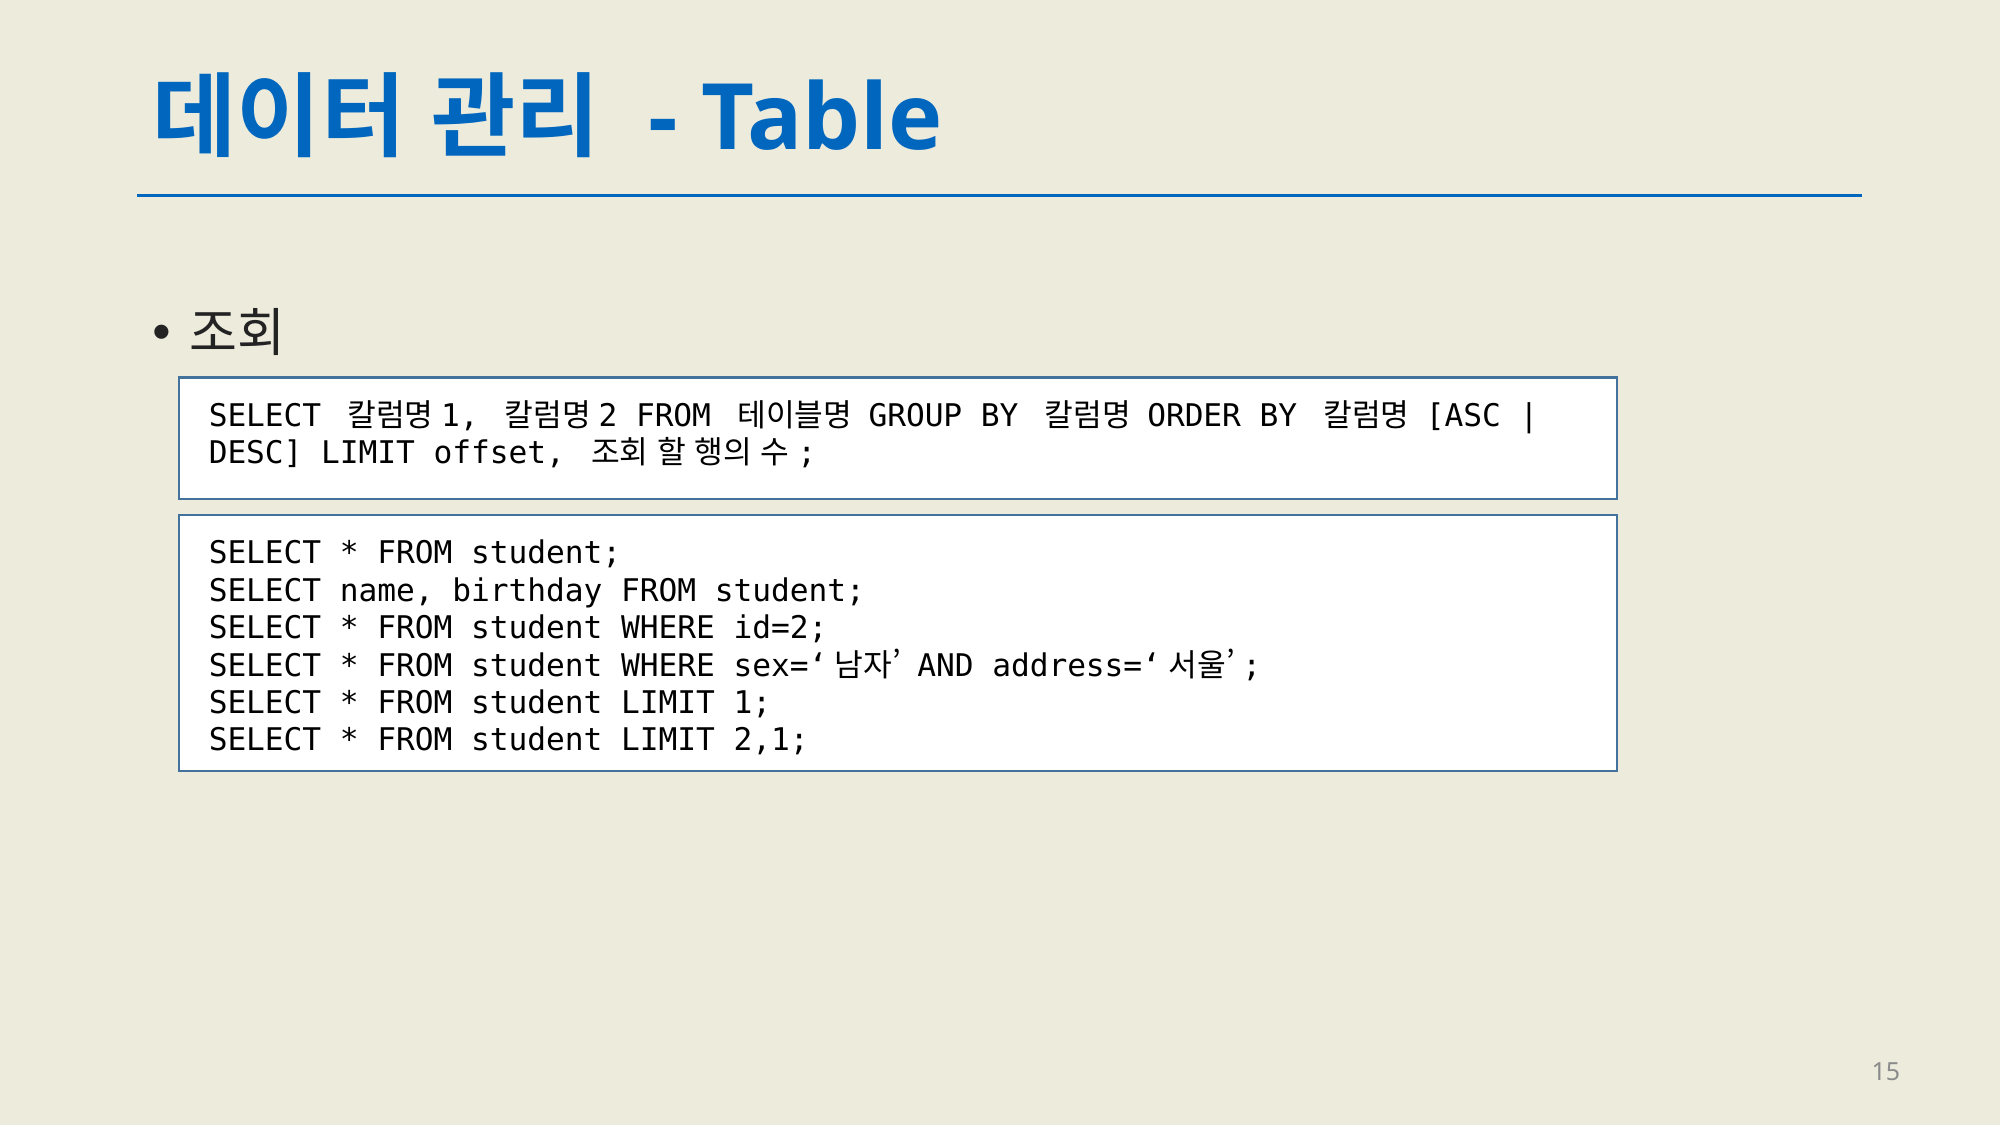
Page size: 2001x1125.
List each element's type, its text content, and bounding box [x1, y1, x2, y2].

text_box SELECT 칼럼명1, 칼럼명2 FROM 테이블명 GROUP BY 칼럼명 ORDER BY 칼럼명 [ASC | DESC] LIMIT offset, 조회 할 행의 수; [178, 376, 1618, 500]
title 데이터 관리 - Table [137, 59, 1863, 180]
slide_number 15 [1465, 1042, 1916, 1103]
text_box SELECT * FROM student; SELECT name, birthday FROM student; SELECT * FROM student WHERE id=2; SELECT * FROM student WHERE sex=‘남자’ AND address=‘서울’; SELECT * FROM student LIMIT 1; SELECT * FROM student LIMIT 2,1; [178, 514, 1618, 772]
list 조회 [137, 299, 1863, 1103]
